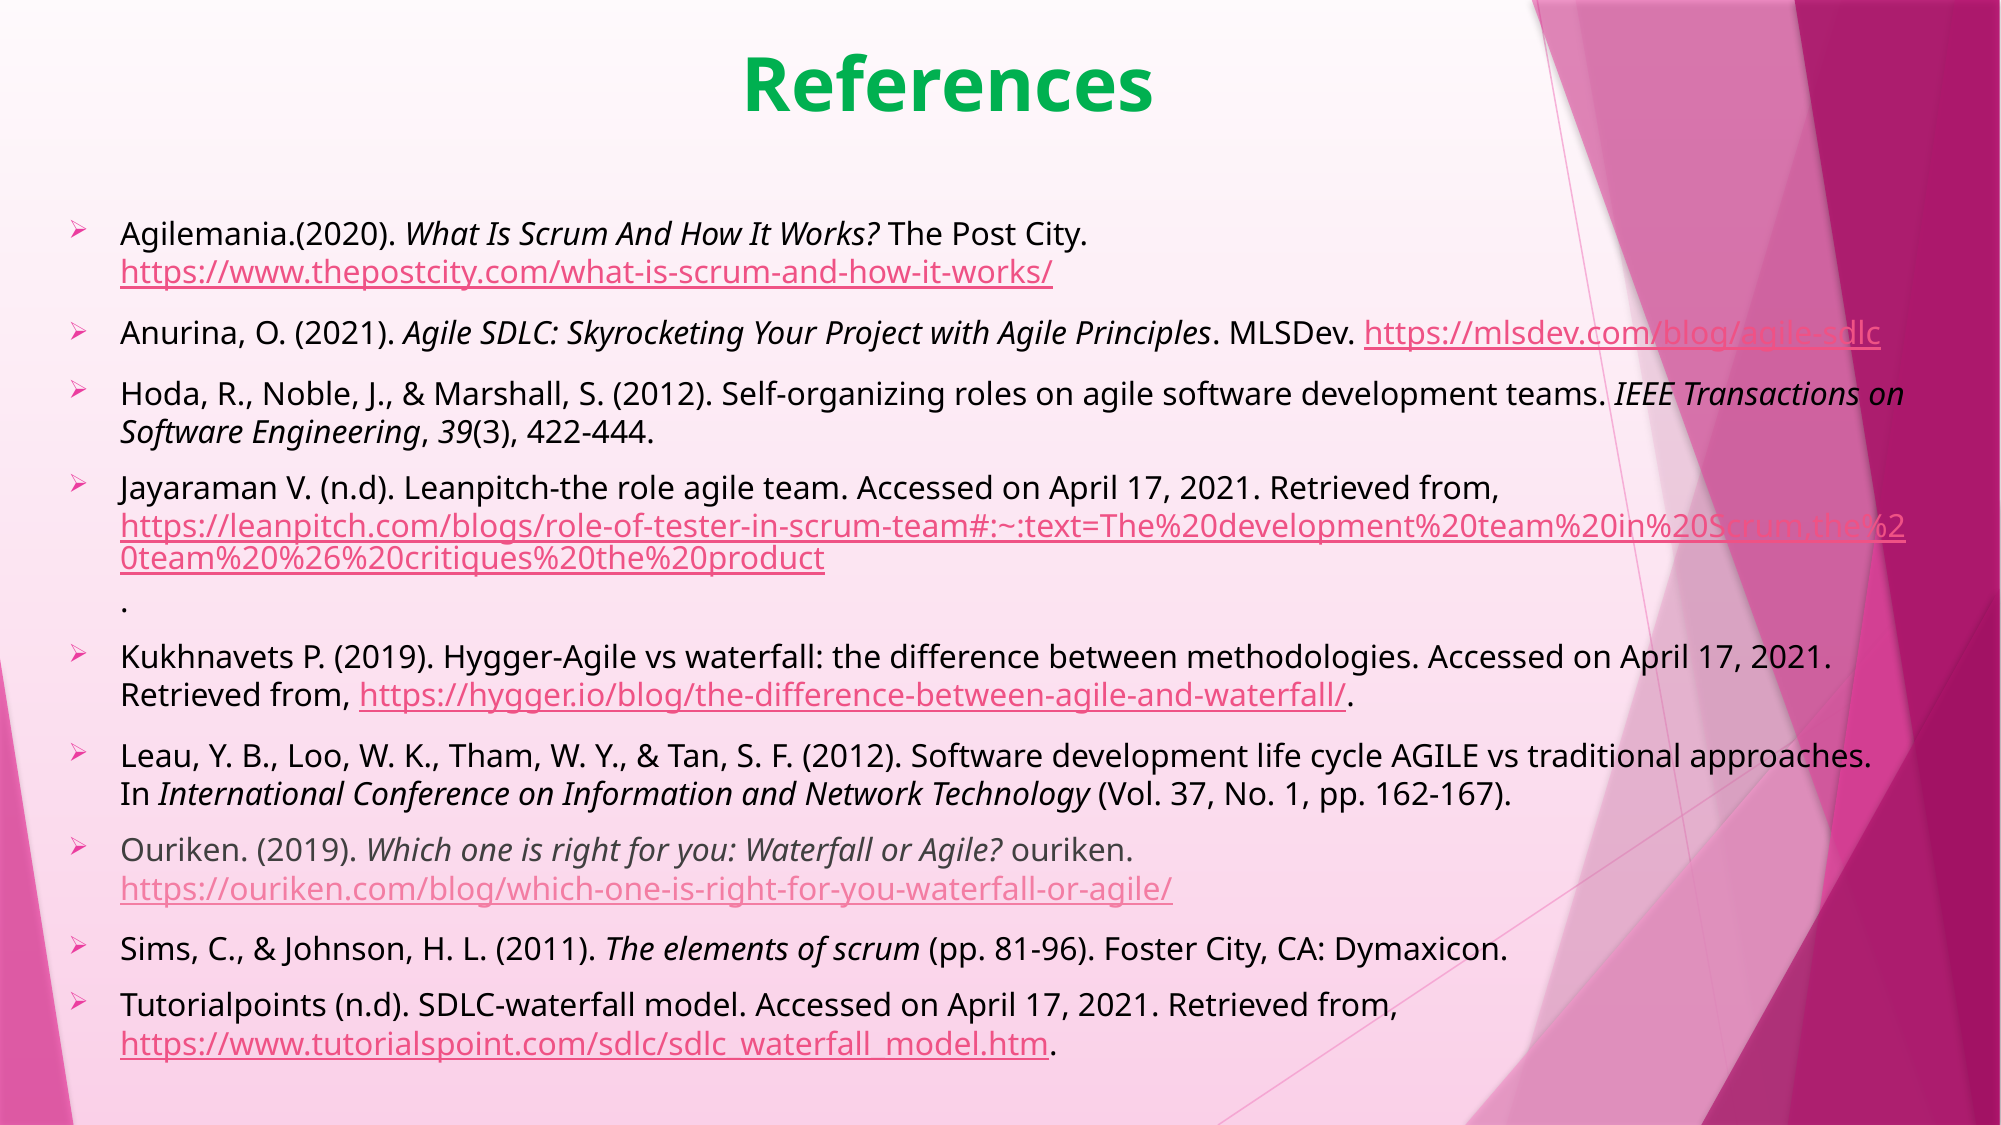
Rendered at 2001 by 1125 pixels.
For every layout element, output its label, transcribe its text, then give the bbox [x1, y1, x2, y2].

title References [111, 29, 1806, 148]
list Agilemania.(2020). What Is Scrum And How It Works? The Post City. https://www.thepostcity.com/what-is-scrum-and-how-it-works/ Anurina, O. (2021). Agile SDLC: Skyrocketing Your Project with Agile Principles. MLSDev. https://mlsdev.com/blog/agile-sdlc Hoda, R., Noble, J., & Marshall, S. (2012). Self-organizing roles on agile software development teams. IEEE Transactions on Software Engineering, 39(3), 422-444. Jayaraman V. (n.d). Leanpitch-the role agile team. Accessed on April 17, 2021. Retrieved from, https://leanpitch.com/blogs/role-of-tester-in-scrum-team#:~:text=The%20development%20team%20in%20Scrum,the%20team%20%26%20critiques%20the%20product. Kukhnavets P. (2019). Hygger-Agile vs waterfall: the difference between methodologies. Accessed on April 17, 2021. Retrieved from, https://hygger.io/blog/the-difference-between-agile-and-waterfall/. Leau, Y. B., Loo, W. K., Tham, W. Y., & Tan, S. F. (2012). Software development life cycle AGILE vs traditional approaches. In International Conference on Information and Network Technology (Vol. 37, No. 1, pp. 162-167). Ouriken. (2019). Which one is right for you: Waterfall or Agile? ouriken. https://ouriken.com/blog/which-one-is-right-for-you-waterfall-or-agile/ Sims, C., & Johnson, H. L. (2011). The elements of scrum (pp. 81-96). Foster City, CA: Dymaxicon. Tutorialpoints (n.d). SDLC-waterfall model. Accessed on April 17, 2021. Retrieved from, https://www.tutorialspoint.com/sdlc/sdlc_waterfall_model.htm. [53, 206, 1924, 1091]
